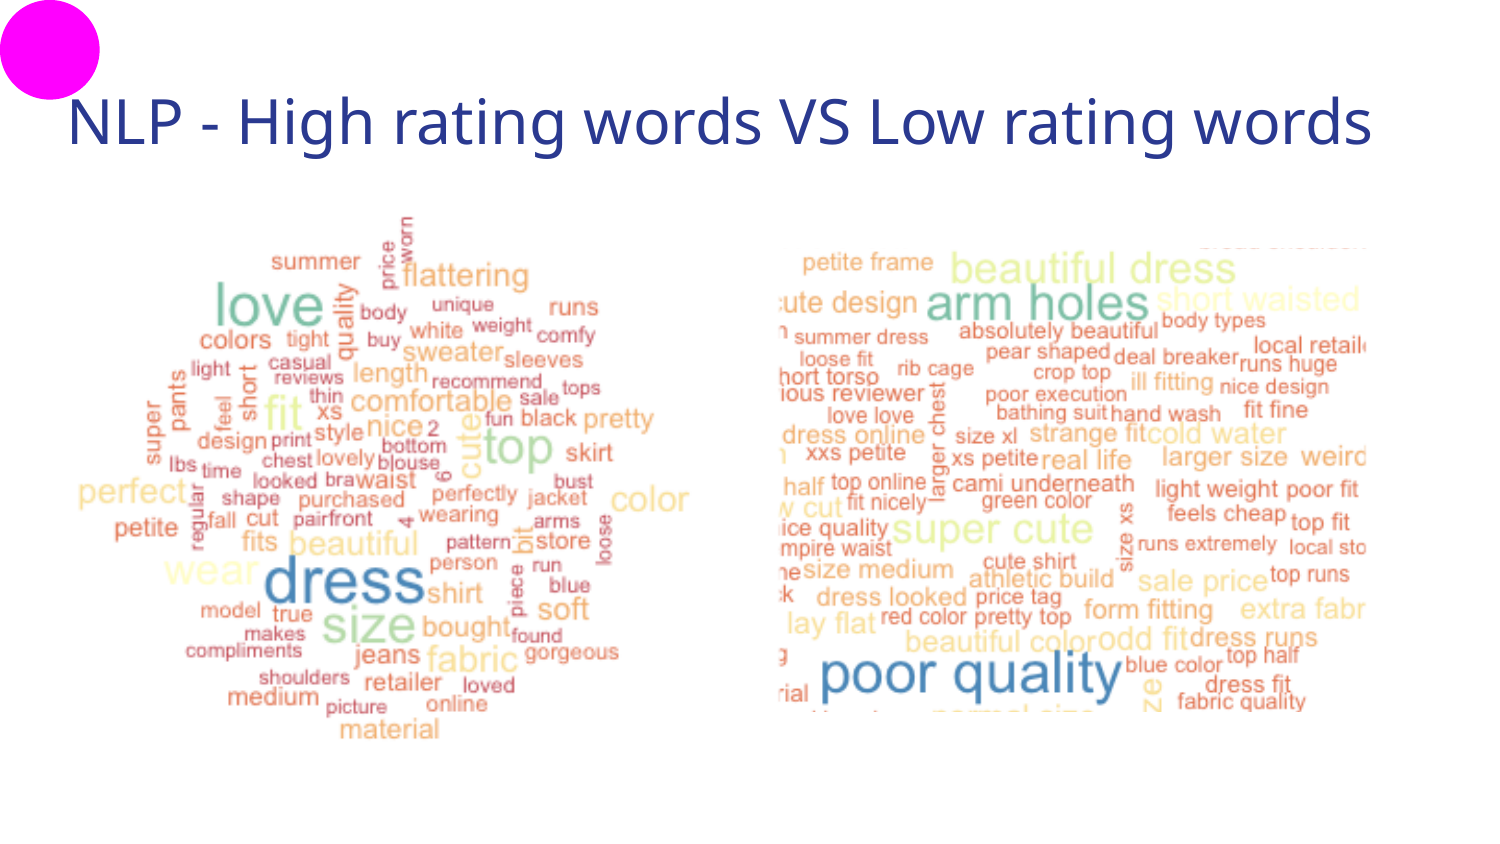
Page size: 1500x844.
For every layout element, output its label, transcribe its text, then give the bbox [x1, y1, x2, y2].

picture [60, 187, 726, 767]
title NLP - High rating words VS Low rating words [51, 67, 1449, 167]
text_box [0, 0, 100, 100]
picture [760, 248, 1395, 712]
